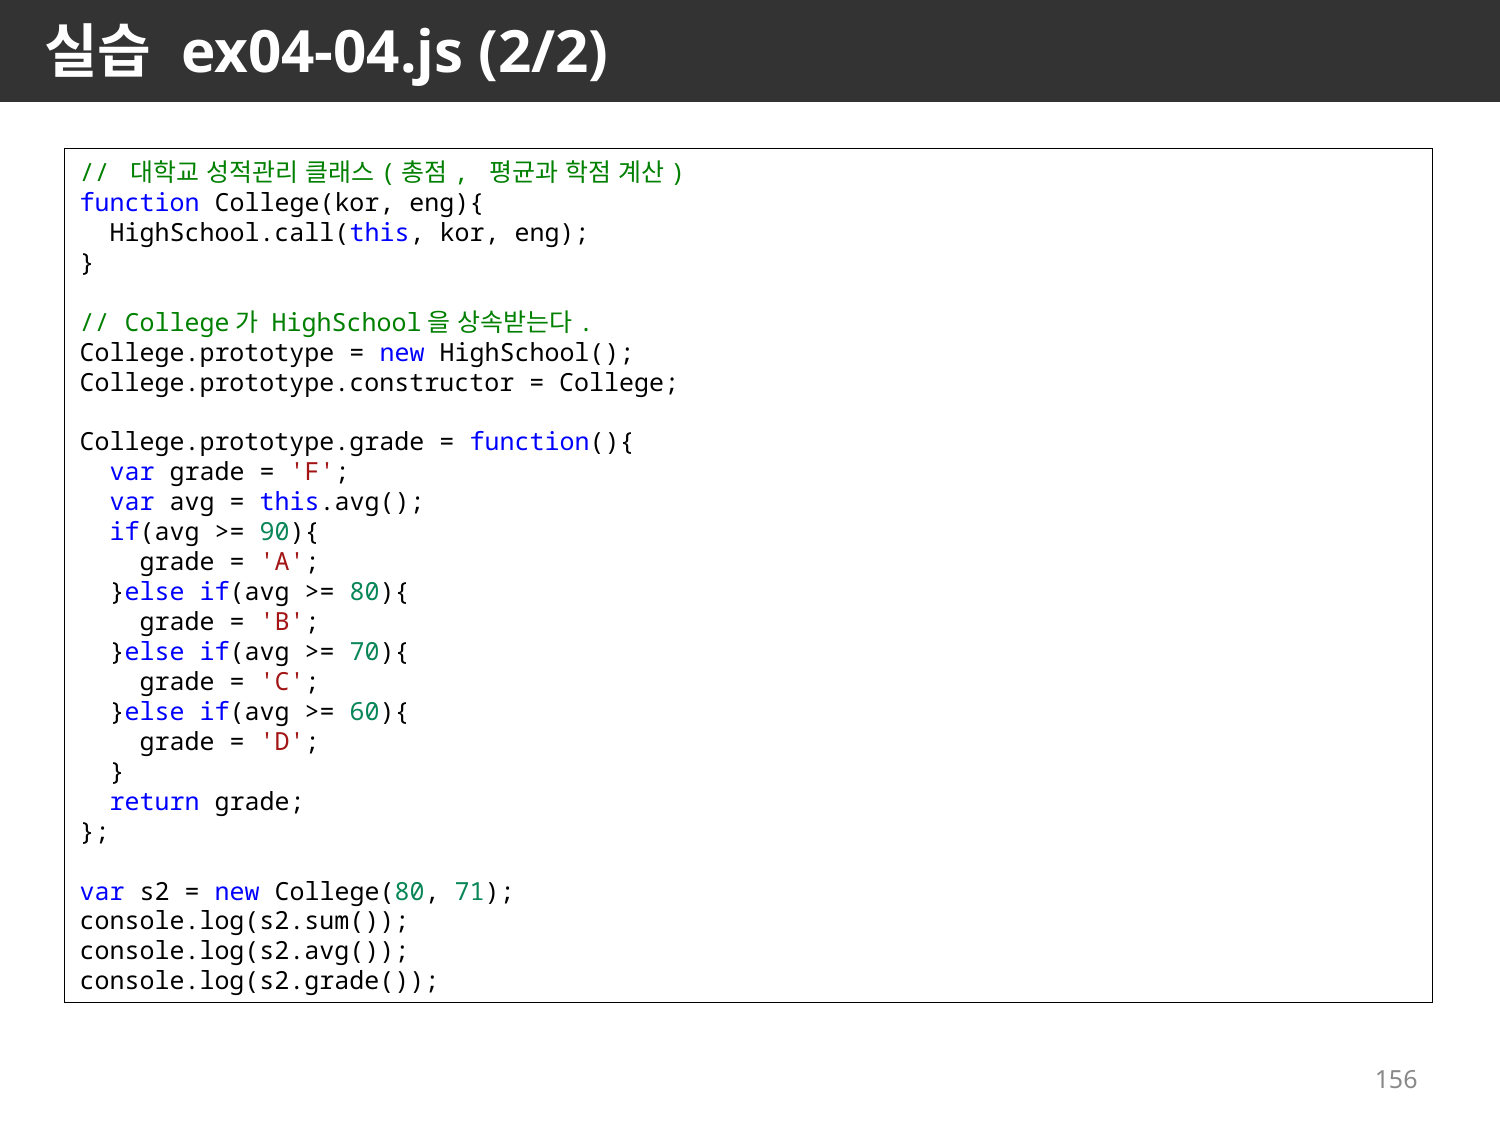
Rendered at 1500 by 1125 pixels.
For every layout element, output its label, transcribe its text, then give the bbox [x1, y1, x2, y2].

text_box // 대학교 성적관리 클래스(총점, 평균과 학점 계산) function College(kor, eng){ HighSchool.call(this, kor, eng); } // College가 HighSchool을 상속받는다. College.prototype = new HighSchool(); College.prototype.constructor = College; College.prototype.grade = function(){ var grade = 'F'; var avg = this.avg(); if(avg >= 90){ grade = 'A'; }else if(avg >= 80){ grade = 'B'; }else if(avg >= 70){ grade = 'C'; }else if(avg >= 60){ grade = 'D'; } return grade; }; var s2 = new College(80, 71); console.log(s2.sum()); console.log(s2.avg()); console.log(s2.grade()); [64, 148, 1433, 1003]
picture [0, 0, 1500, 103]
slide_number 156 [1082, 1050, 1433, 1111]
